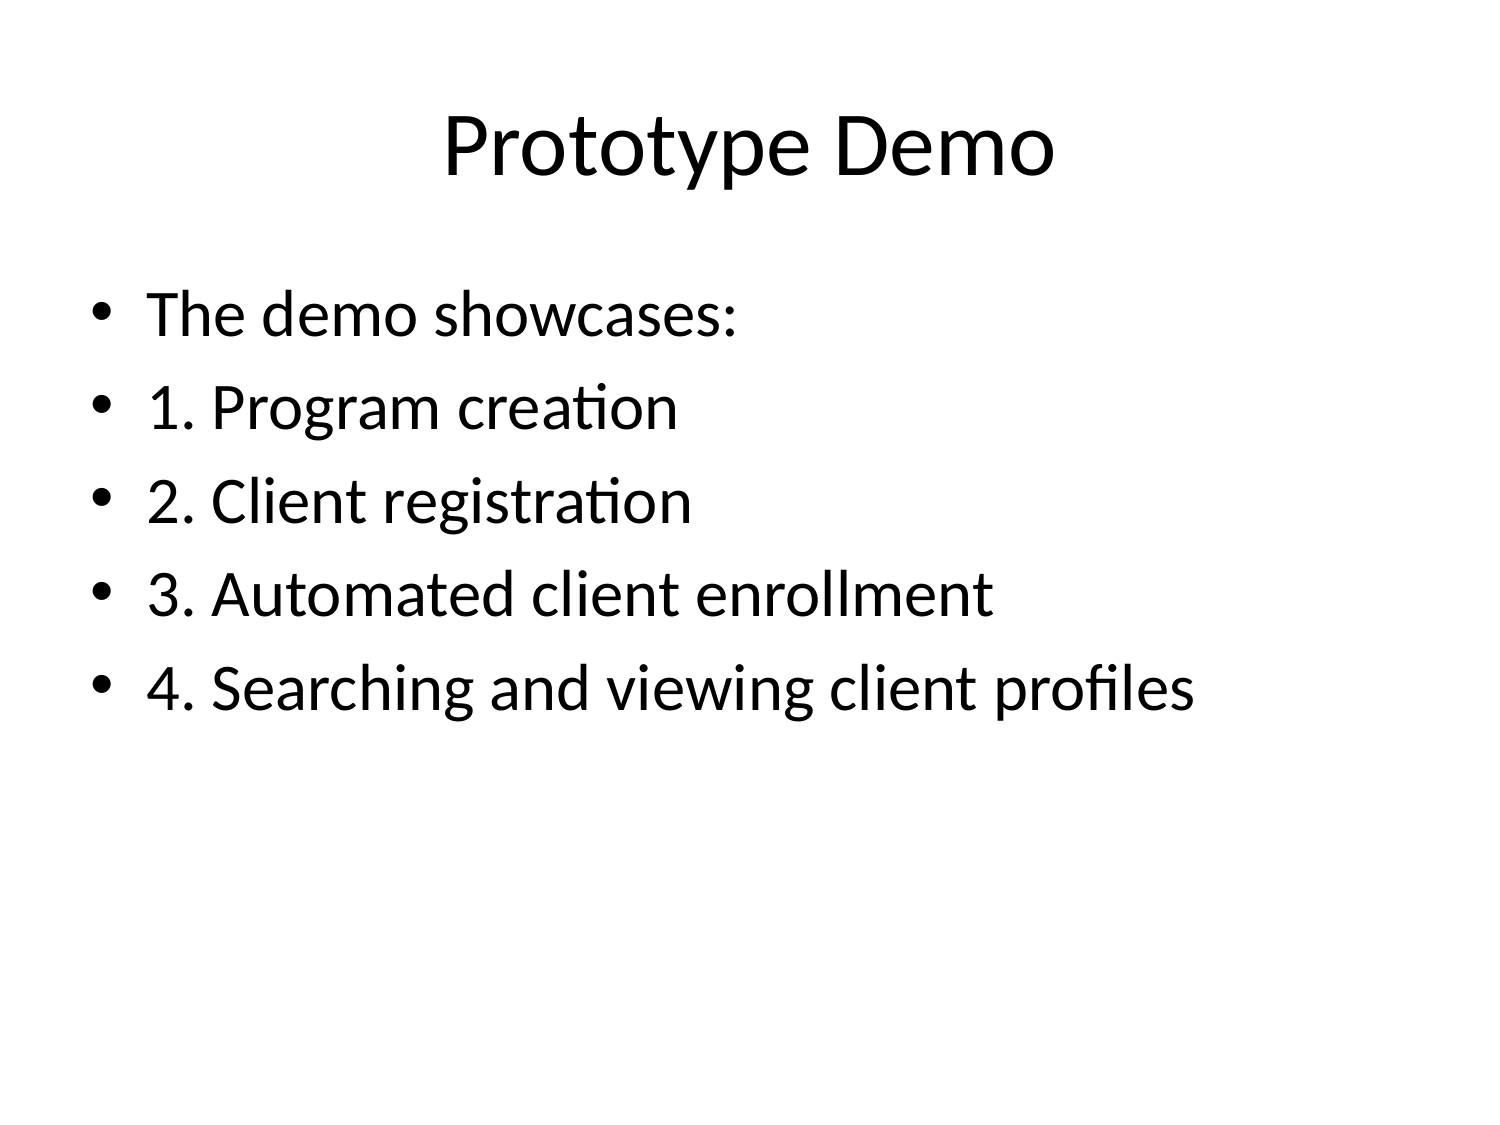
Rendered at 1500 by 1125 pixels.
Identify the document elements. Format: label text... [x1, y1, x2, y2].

list The demo showcases: 1. Program creation 2. Client registration 3. Automated client enrollment 4. Searching and viewing client profiles [75, 262, 1425, 1005]
title Prototype Demo [75, 45, 1425, 233]
